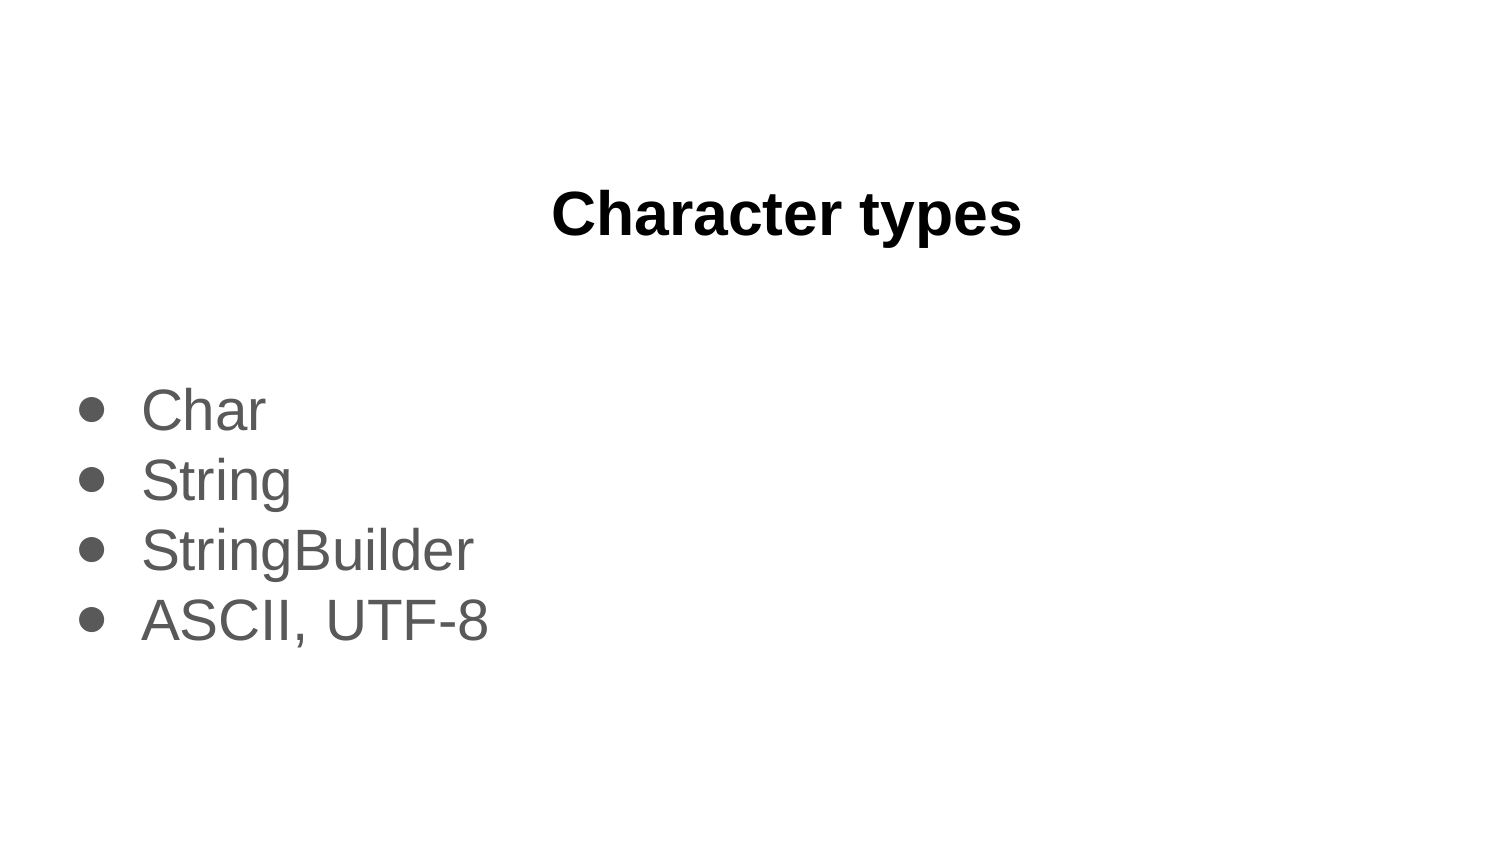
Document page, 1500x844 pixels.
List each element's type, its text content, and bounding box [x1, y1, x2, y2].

subtitle Char String StringBuilder ASCII, UTF-8 [51, 356, 1449, 788]
title Character types [51, 122, 1449, 300]
